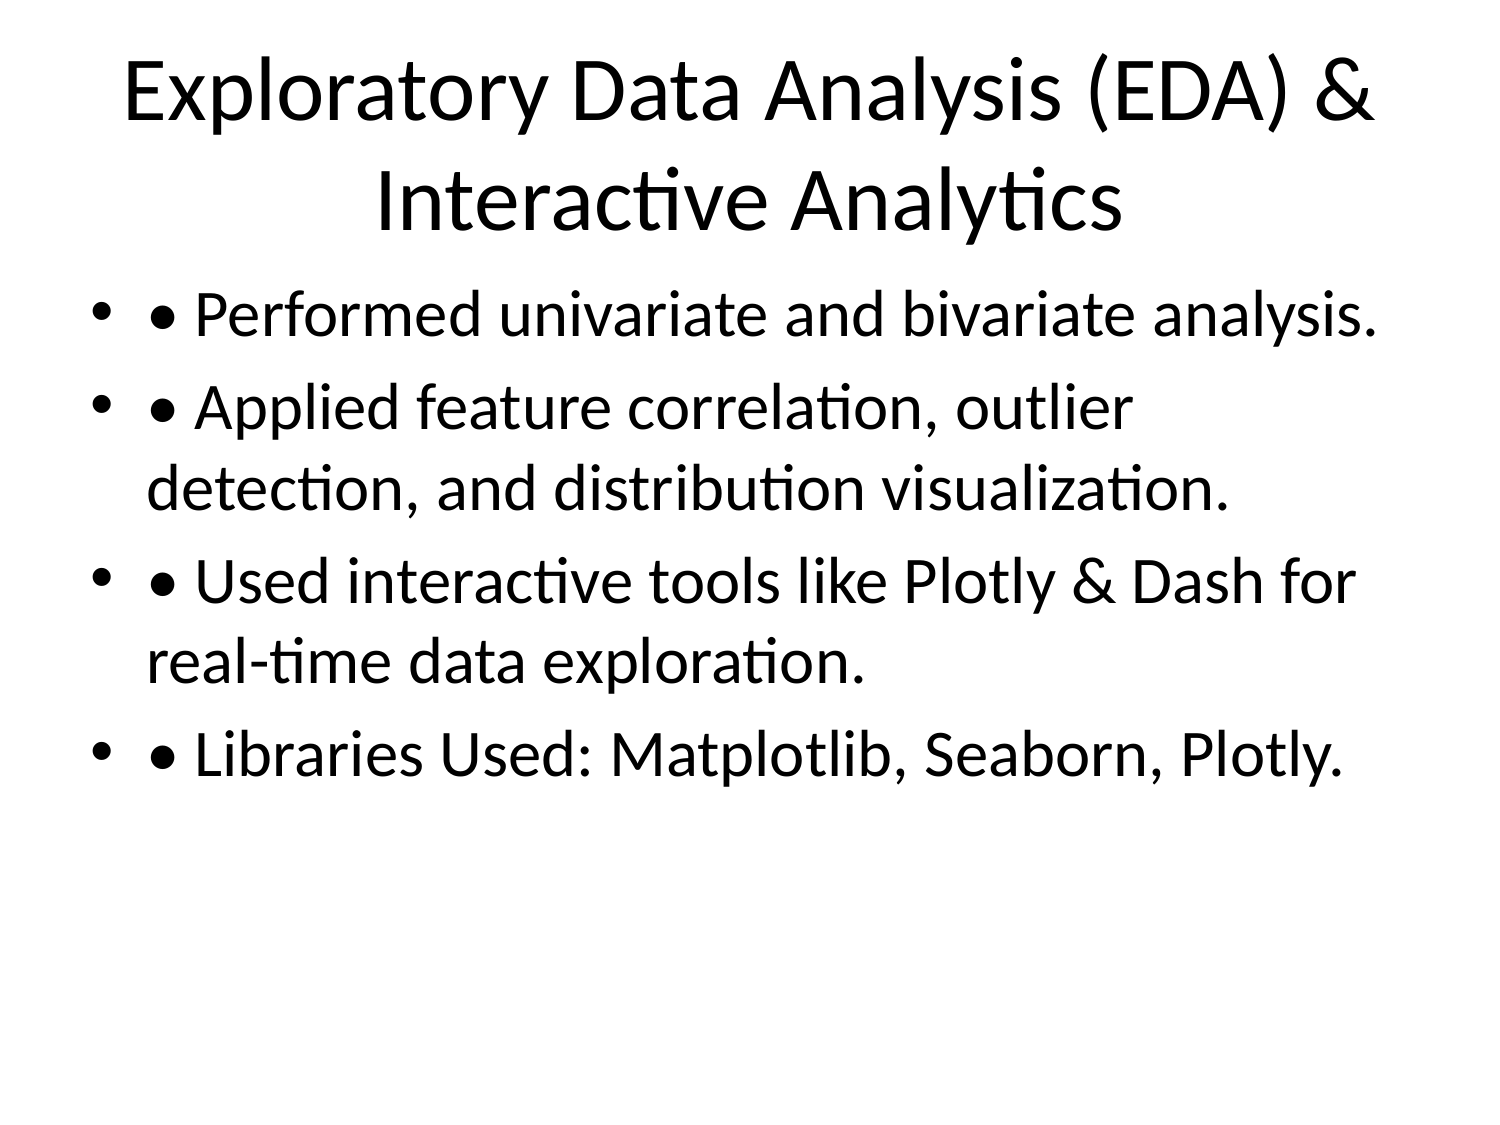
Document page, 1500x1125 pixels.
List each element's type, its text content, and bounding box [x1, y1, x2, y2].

title Exploratory Data Analysis (EDA) & Interactive Analytics [75, 45, 1425, 233]
list • Performed univariate and bivariate analysis. • Applied feature correlation, outlier detection, and distribution visualization. • Used interactive tools like Plotly & Dash for real-time data exploration. • Libraries Used: Matplotlib, Seaborn, Plotly. [75, 262, 1425, 1005]
